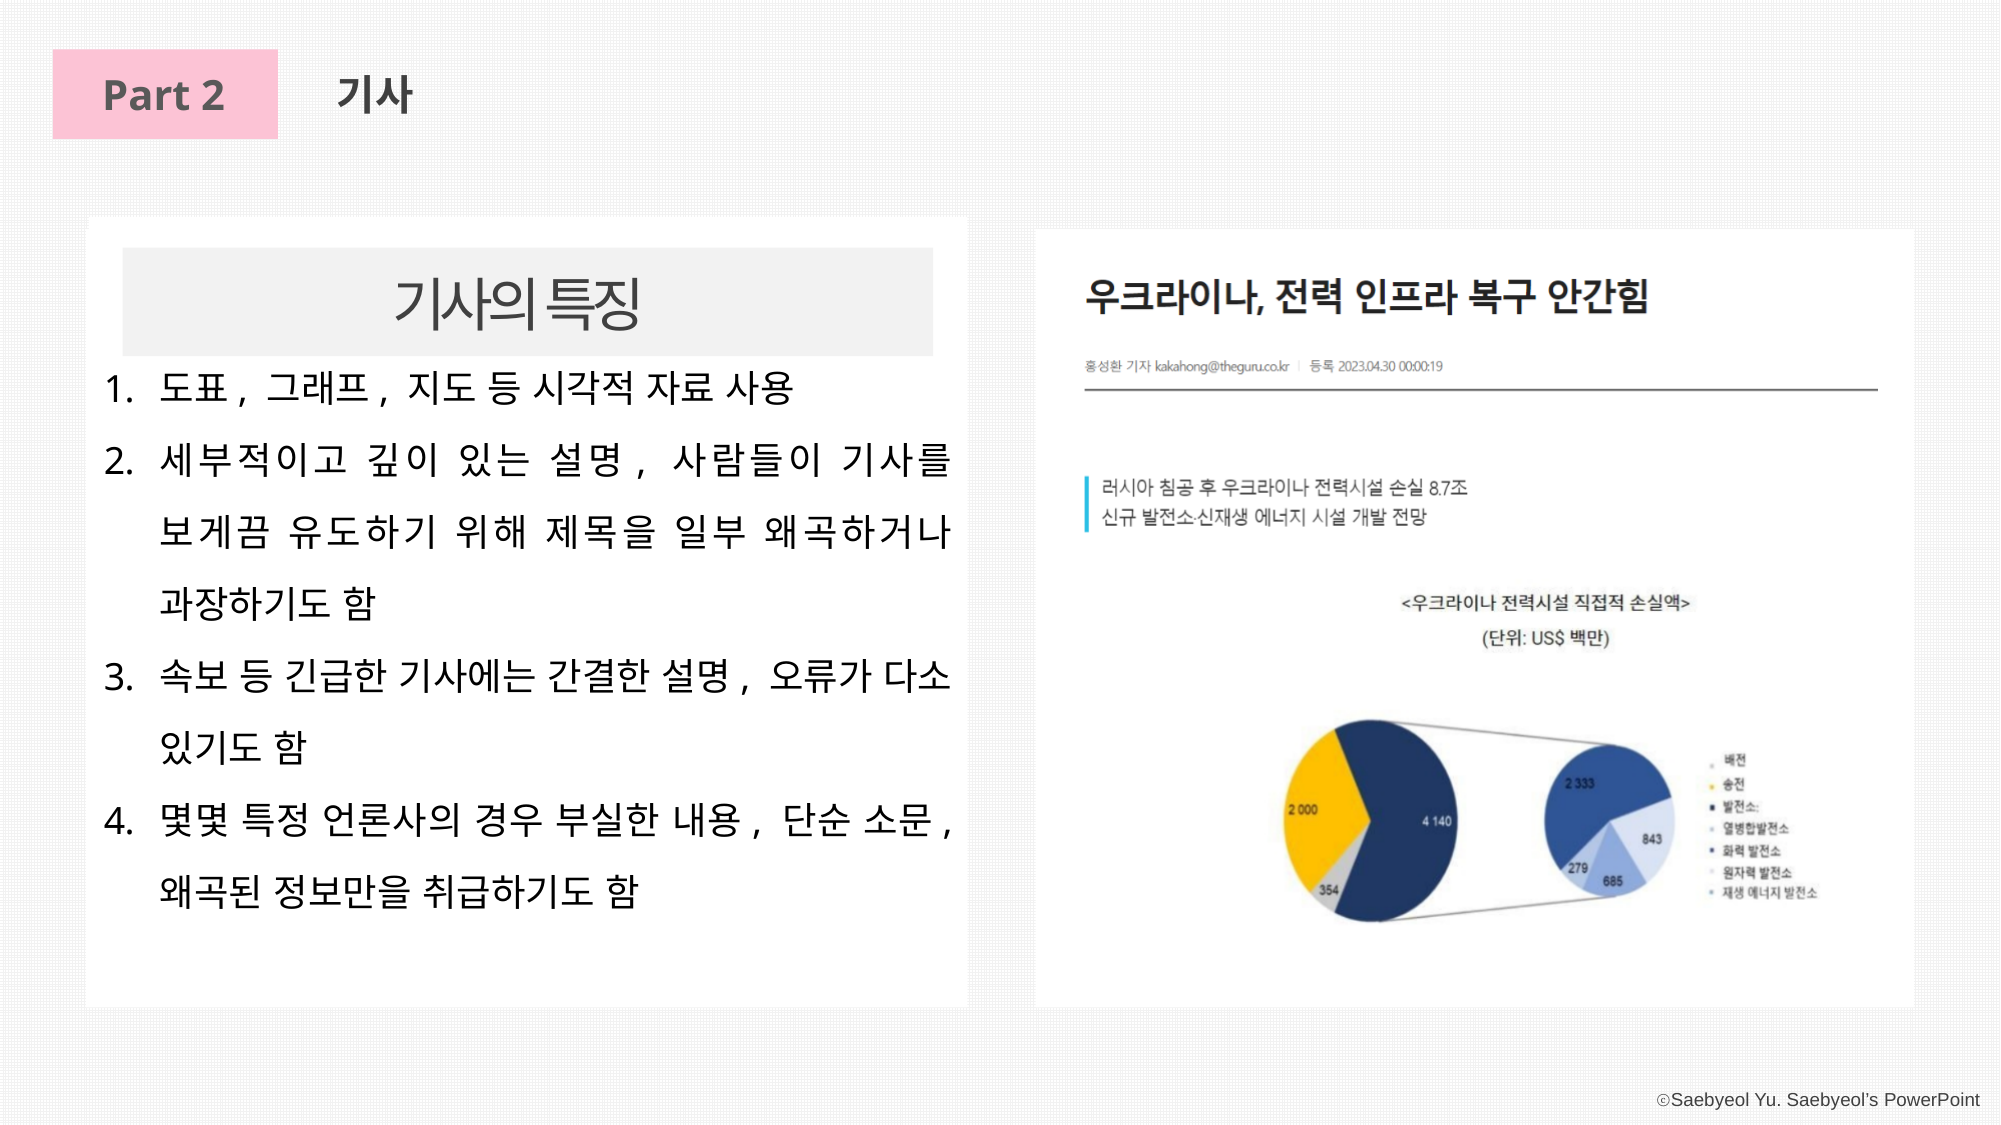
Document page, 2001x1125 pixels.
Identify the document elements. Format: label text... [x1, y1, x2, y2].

text_box [122, 247, 934, 357]
text_box 기사의 특징 [377, 260, 660, 346]
text_box [85, 228, 968, 1008]
text_box 도표, 그래프, 지도 등 시각적 자료 사용 세부적이고 깊이 있는 설명, 사람들이 기사를 보게끔 유도하기 위해 제목을 일부 왜곡하거나 과장하기도 함 속보 등 긴급한 기사에는 간결한 설명, 오류가 다소 있기도 함 몇몇 특정 언론사의 경우 부실한 내용, 단순 소문, 왜곡된 정보만을 취급하기도 함 [88, 216, 968, 996]
text_box Part 2 [87, 61, 241, 127]
text_box [1034, 228, 1915, 1008]
text_box [52, 48, 279, 140]
picture [1069, 260, 1878, 972]
text_box 기사 [321, 61, 429, 127]
